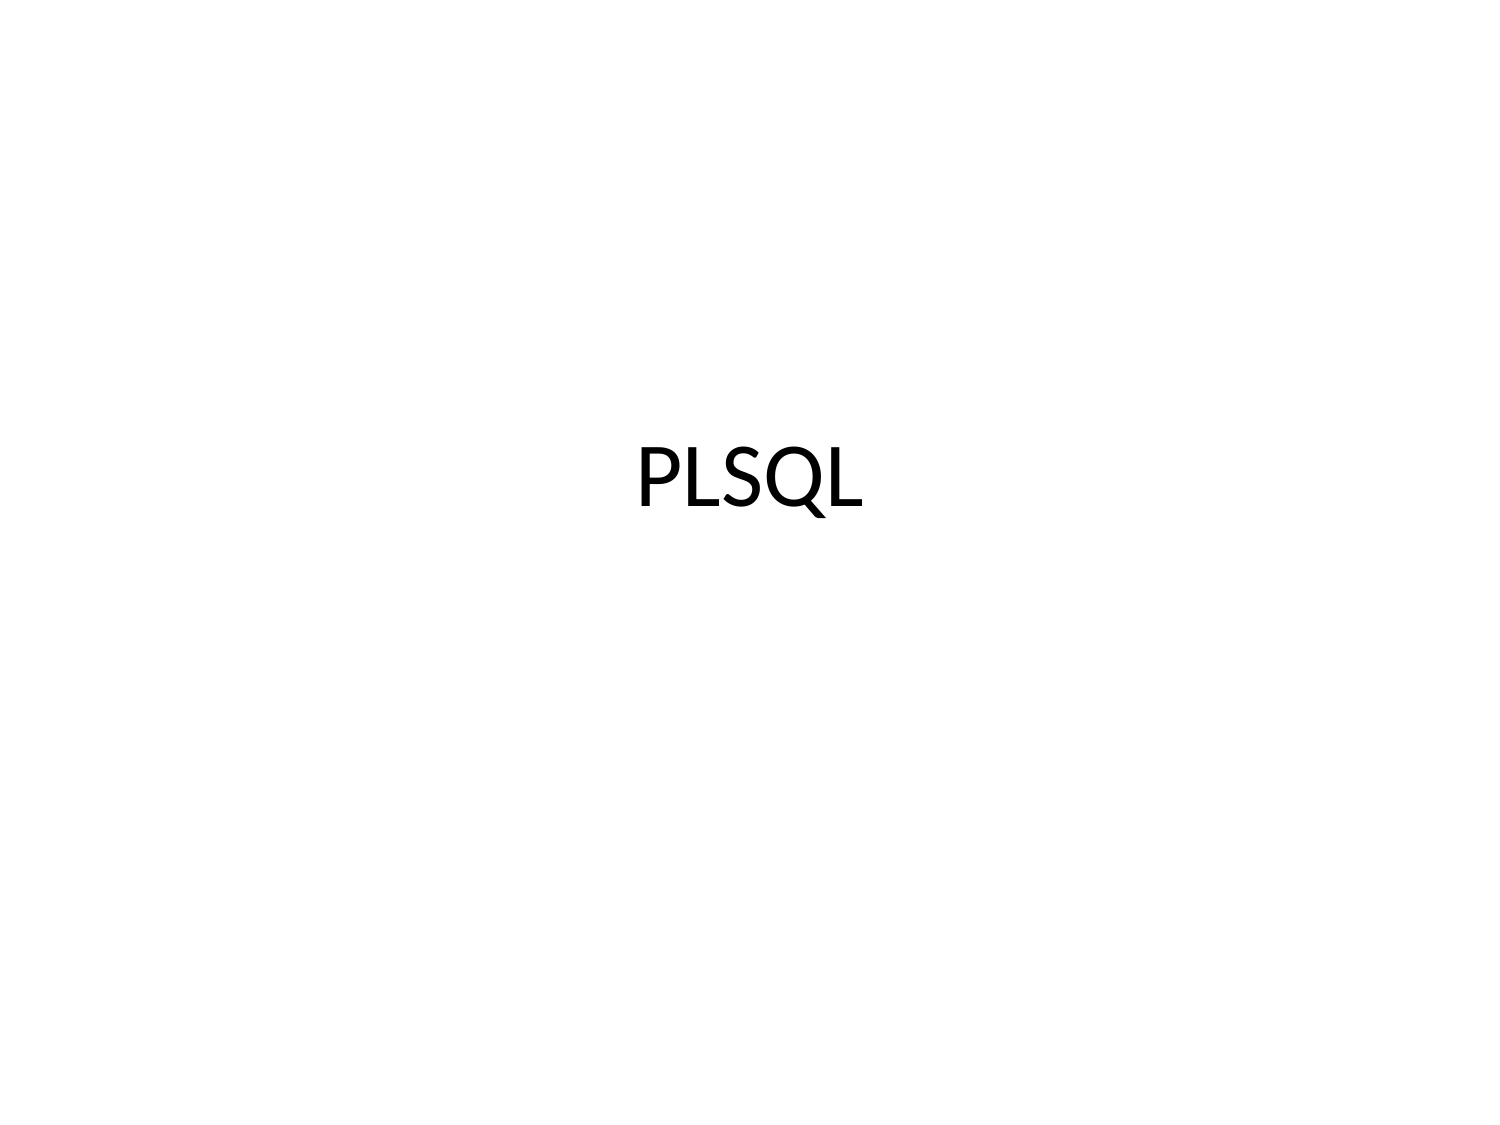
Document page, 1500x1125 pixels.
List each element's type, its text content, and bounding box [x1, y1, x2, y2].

title PLSQL [112, 349, 1388, 591]
